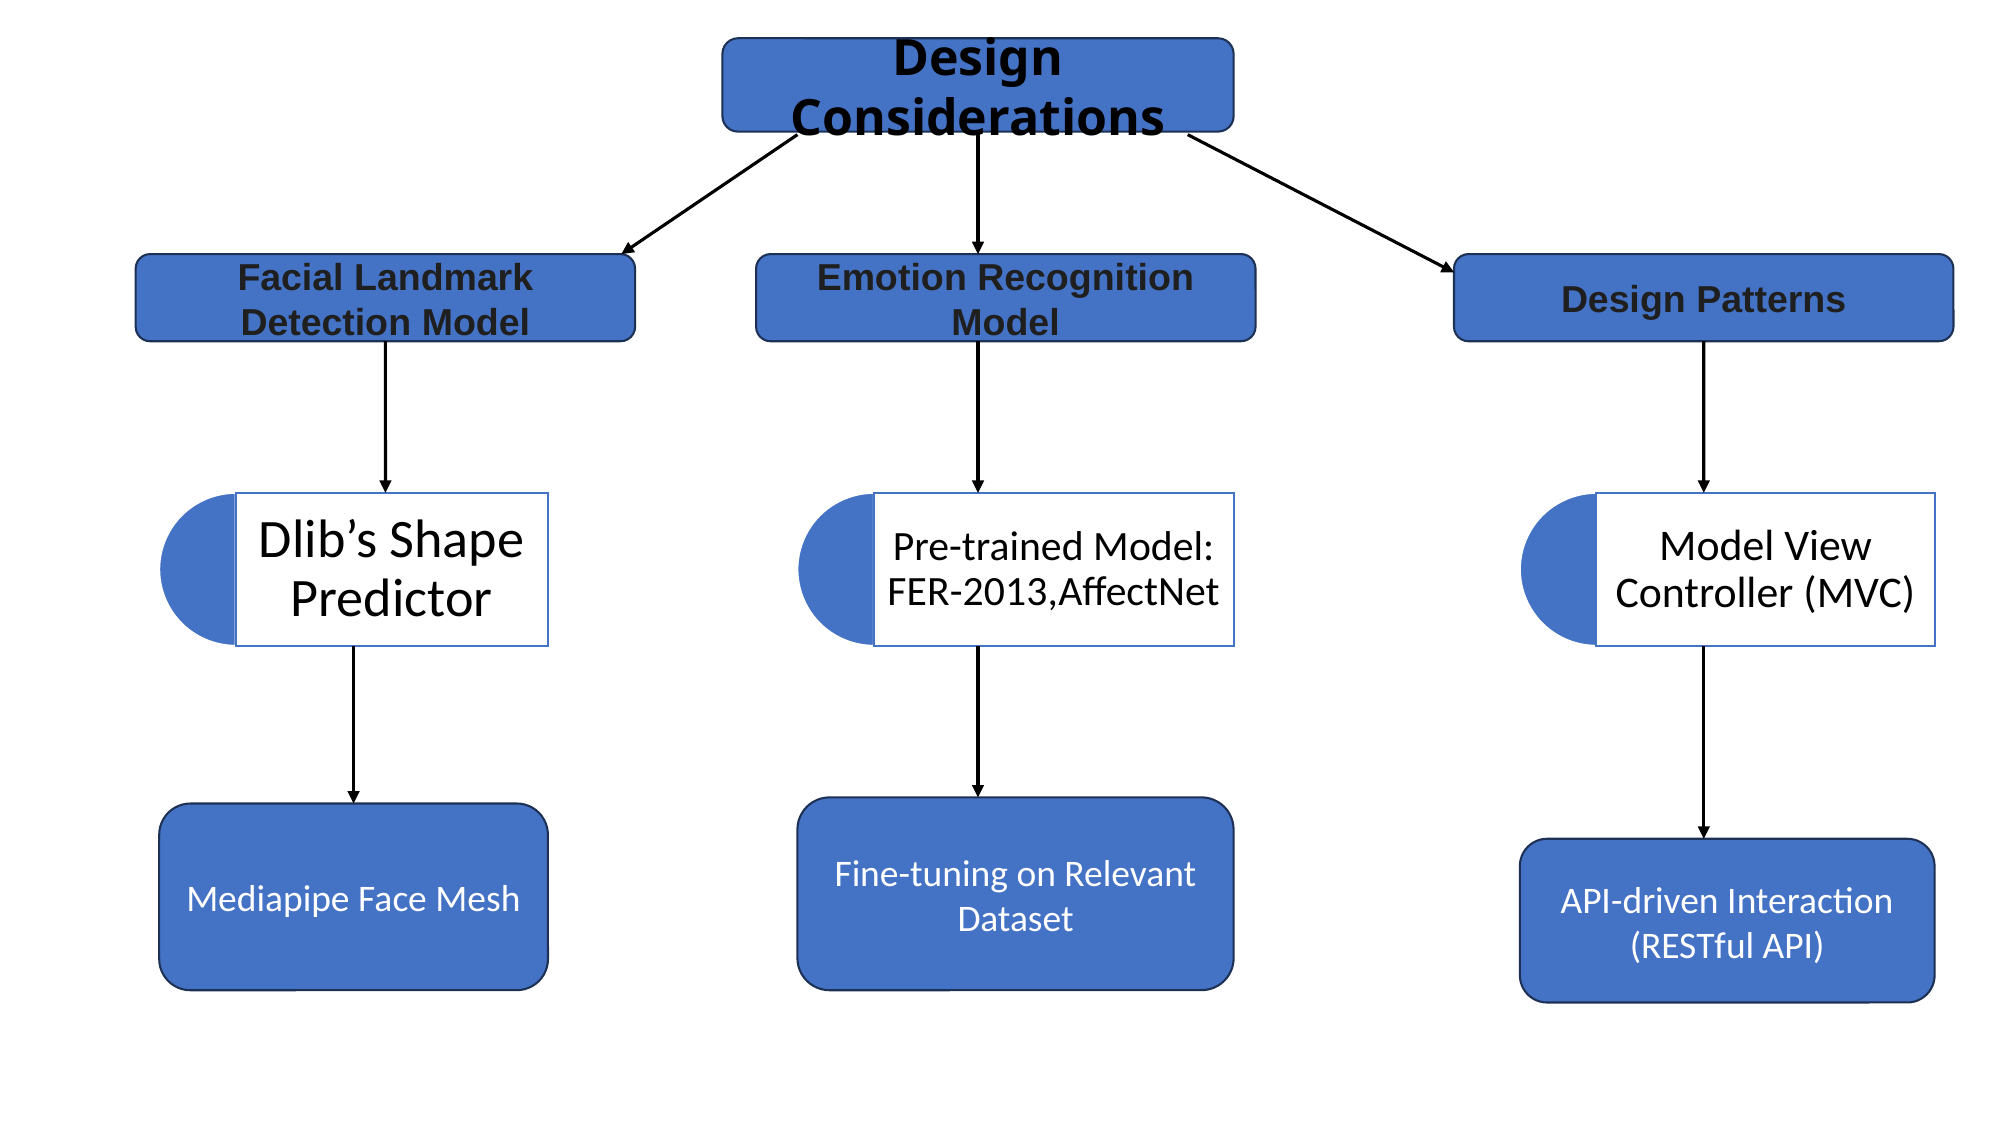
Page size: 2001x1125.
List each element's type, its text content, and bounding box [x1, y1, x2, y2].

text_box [1519, 492, 1935, 646]
text_box Facial Landmark Detection Model [135, 254, 636, 342]
text_box Design Patterns [1453, 254, 1954, 342]
text_box Emotion Recognition Model [756, 254, 1256, 342]
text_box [797, 492, 1234, 646]
text_box API-driven Interaction (RESTful API) [1519, 838, 1935, 1003]
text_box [621, 134, 798, 255]
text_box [1187, 134, 1455, 273]
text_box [159, 492, 548, 646]
text_box Mediapipe Face Mesh [159, 803, 548, 991]
text_box Fine-tuning on Relevant Dataset [797, 797, 1234, 991]
text_box Design Considerations [722, 38, 1234, 132]
